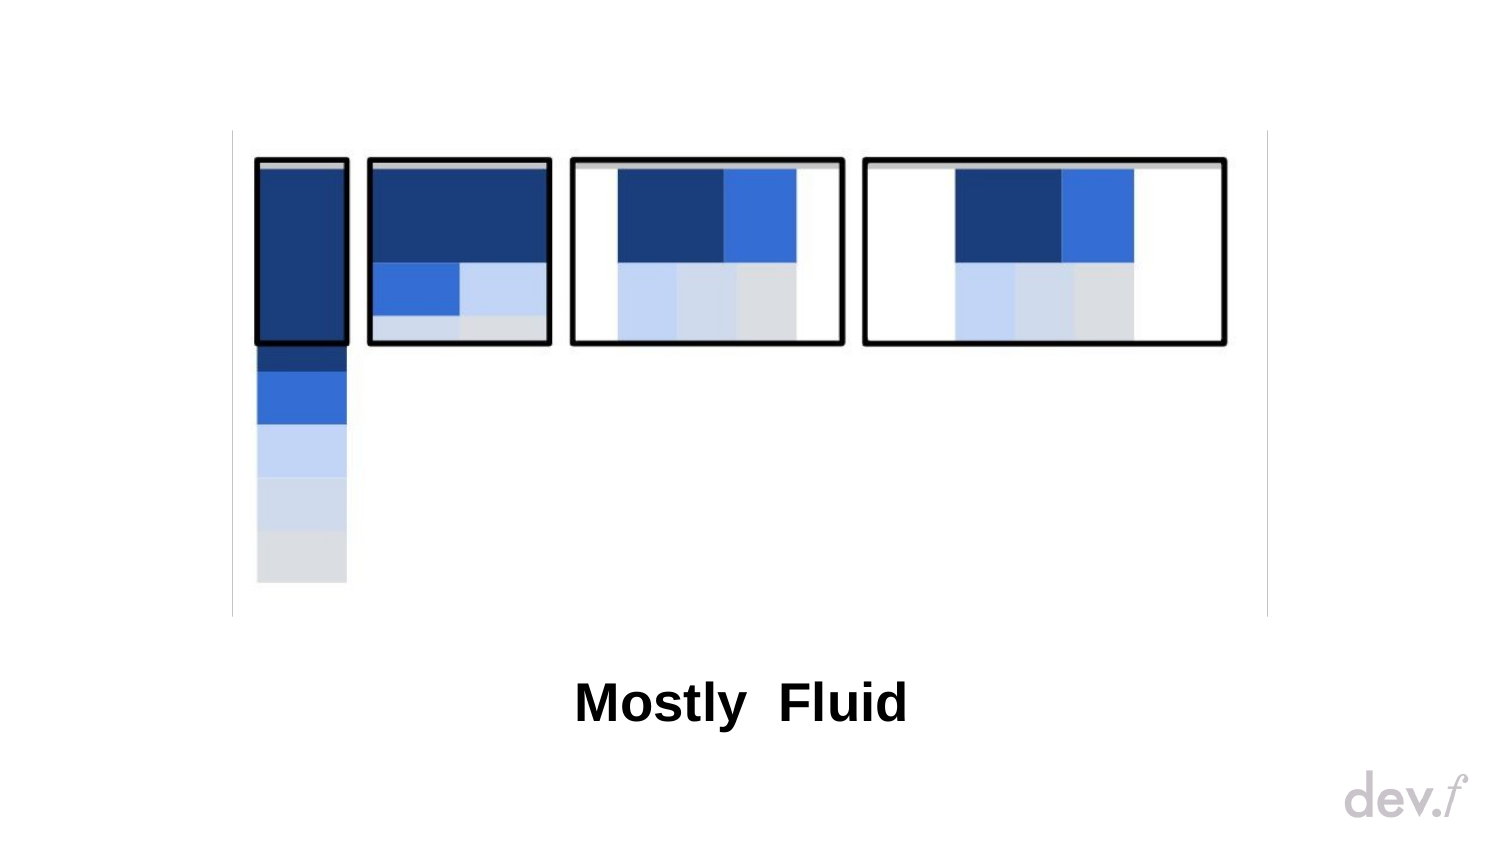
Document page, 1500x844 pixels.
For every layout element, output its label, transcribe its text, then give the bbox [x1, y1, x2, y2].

text_box Mostly Fluid [451, 674, 1058, 733]
text_box [232, 130, 1268, 617]
picture [1328, 764, 1483, 823]
